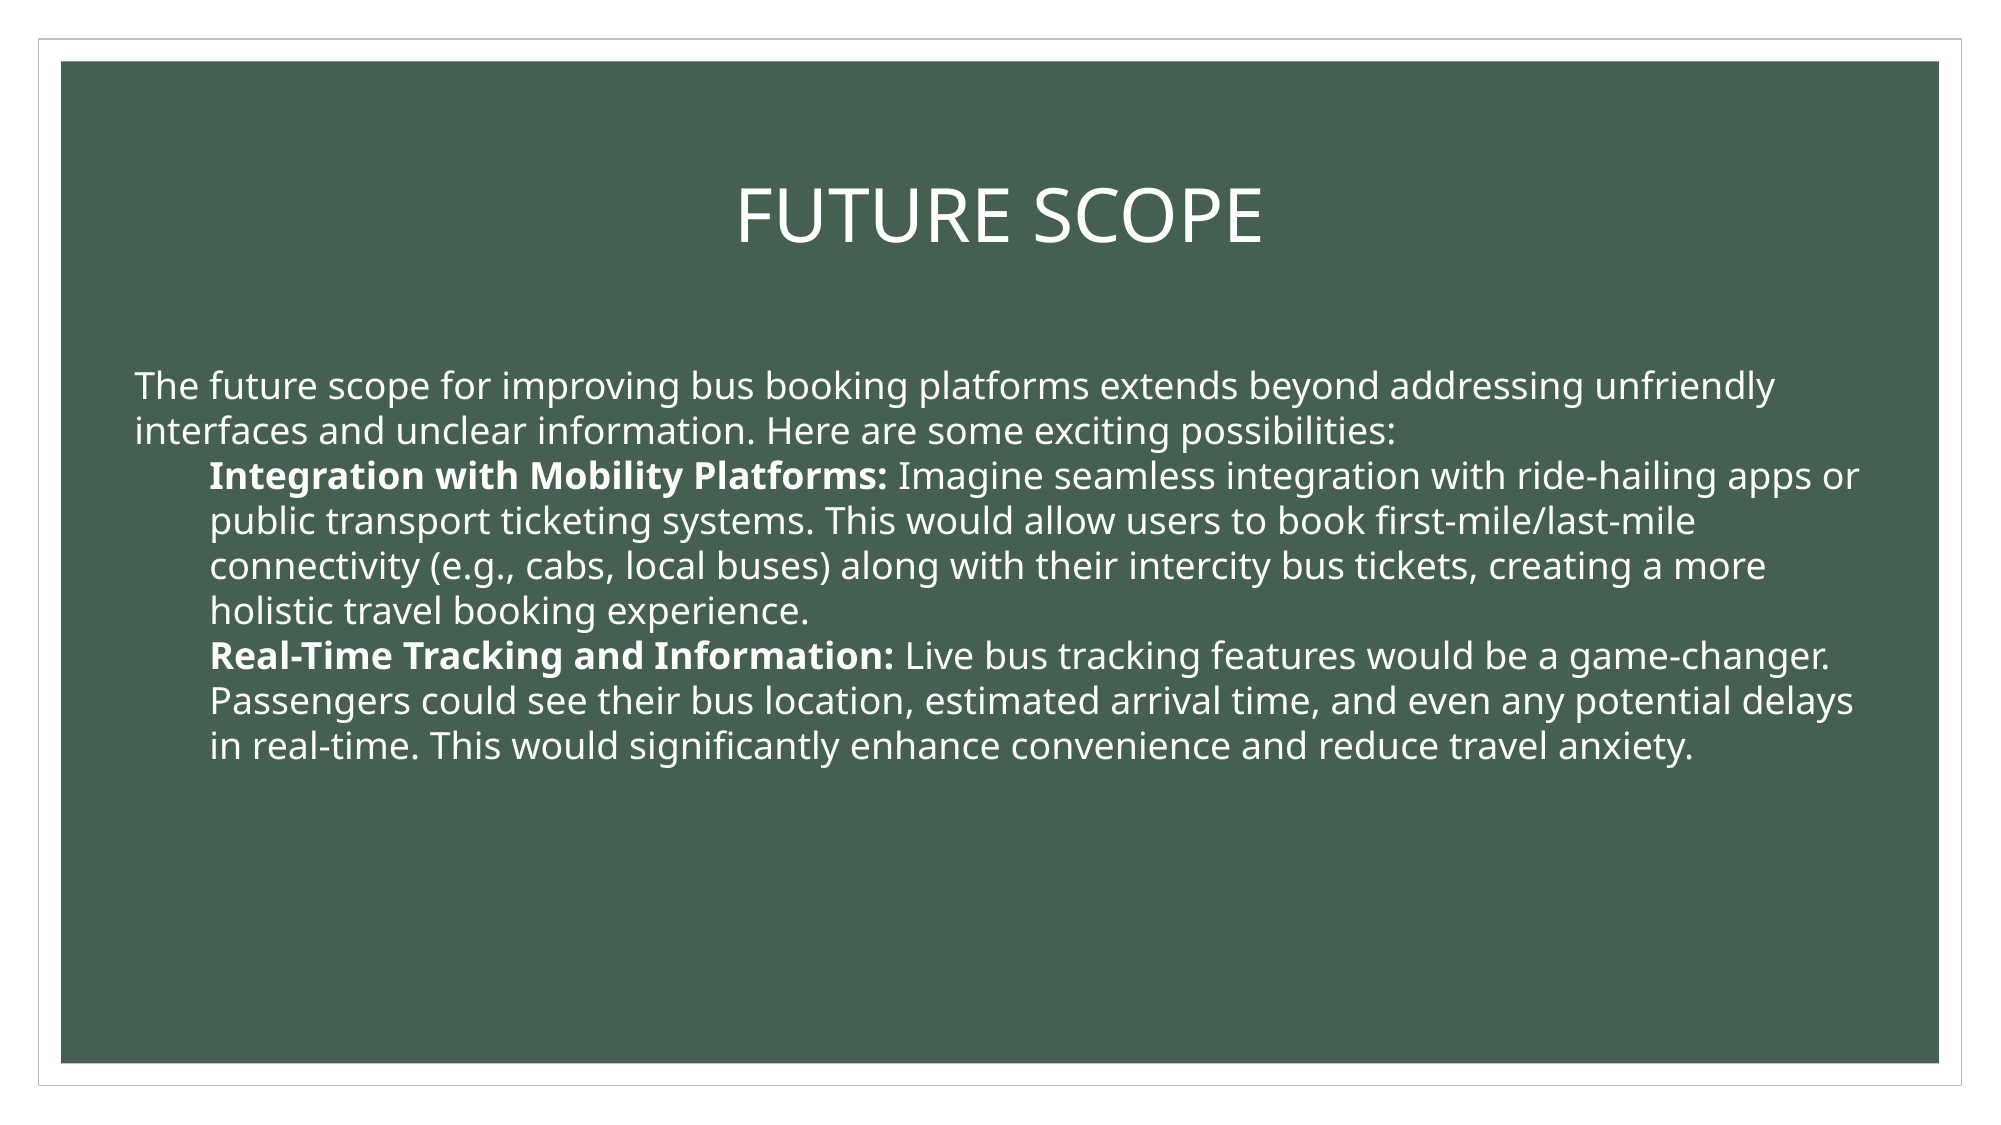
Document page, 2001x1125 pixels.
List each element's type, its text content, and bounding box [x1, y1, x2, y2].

text_box The future scope for improving bus booking platforms extends beyond addressing unfriendly interfaces and unclear information. Here are some exciting possibilities: Integration with Mobility Platforms: Imagine seamless integration with ride-hailing apps or public transport ticketing systems. This would allow users to book first-mile/last-mile connectivity (e.g., cabs, local buses) along with their intercity bus tickets, creating a more holistic travel booking experience. Real-Time Tracking and Information: Live bus tracking features would be a game-changer. Passengers could see their bus location, estimated arrival time, and even any potential delays in real-time. This would significantly enhance convenience and reduce travel anxiety. [119, 354, 1881, 819]
title FUTURE SCOPE [174, 105, 1825, 331]
